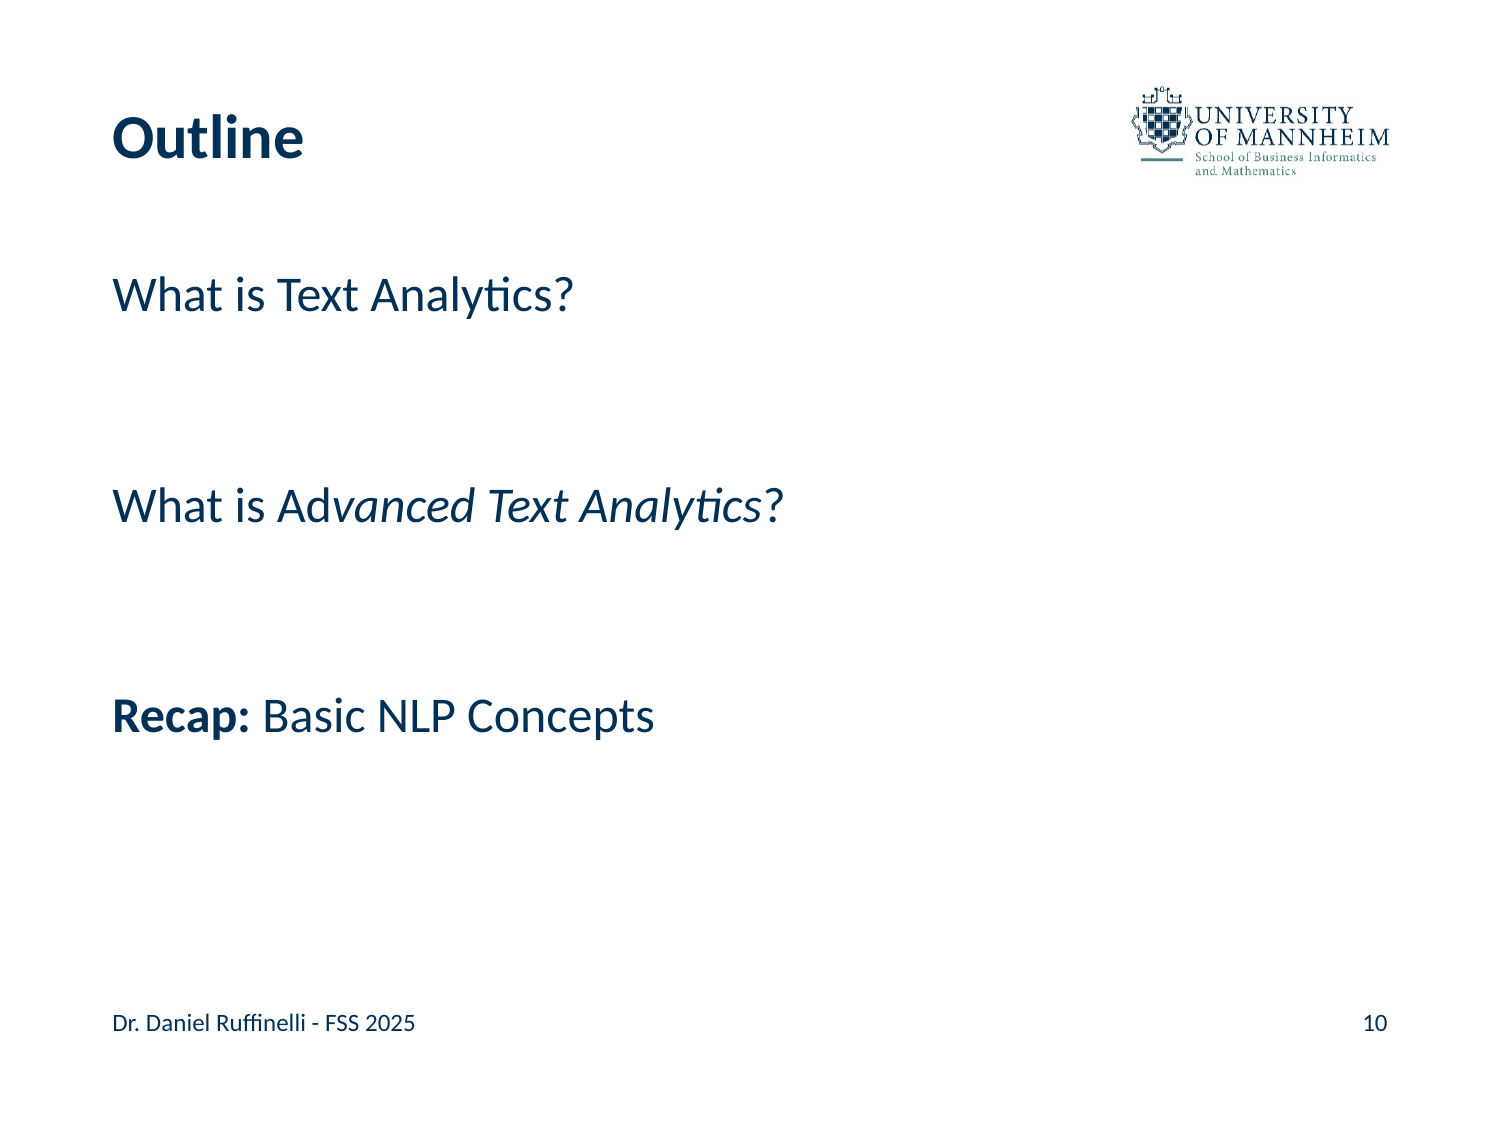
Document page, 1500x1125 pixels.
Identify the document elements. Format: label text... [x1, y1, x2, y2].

list What is Text Analytics? What is Advanced Text Analytics? Recap: Basic NLP Concepts [112, 187, 1388, 955]
picture [1095, 57, 1425, 211]
title Outline [112, 95, 1102, 187]
slide_number 10 [1214, 1006, 1388, 1036]
footer Dr. Daniel Ruffinelli - FSS 2025 [112, 1006, 588, 1036]
